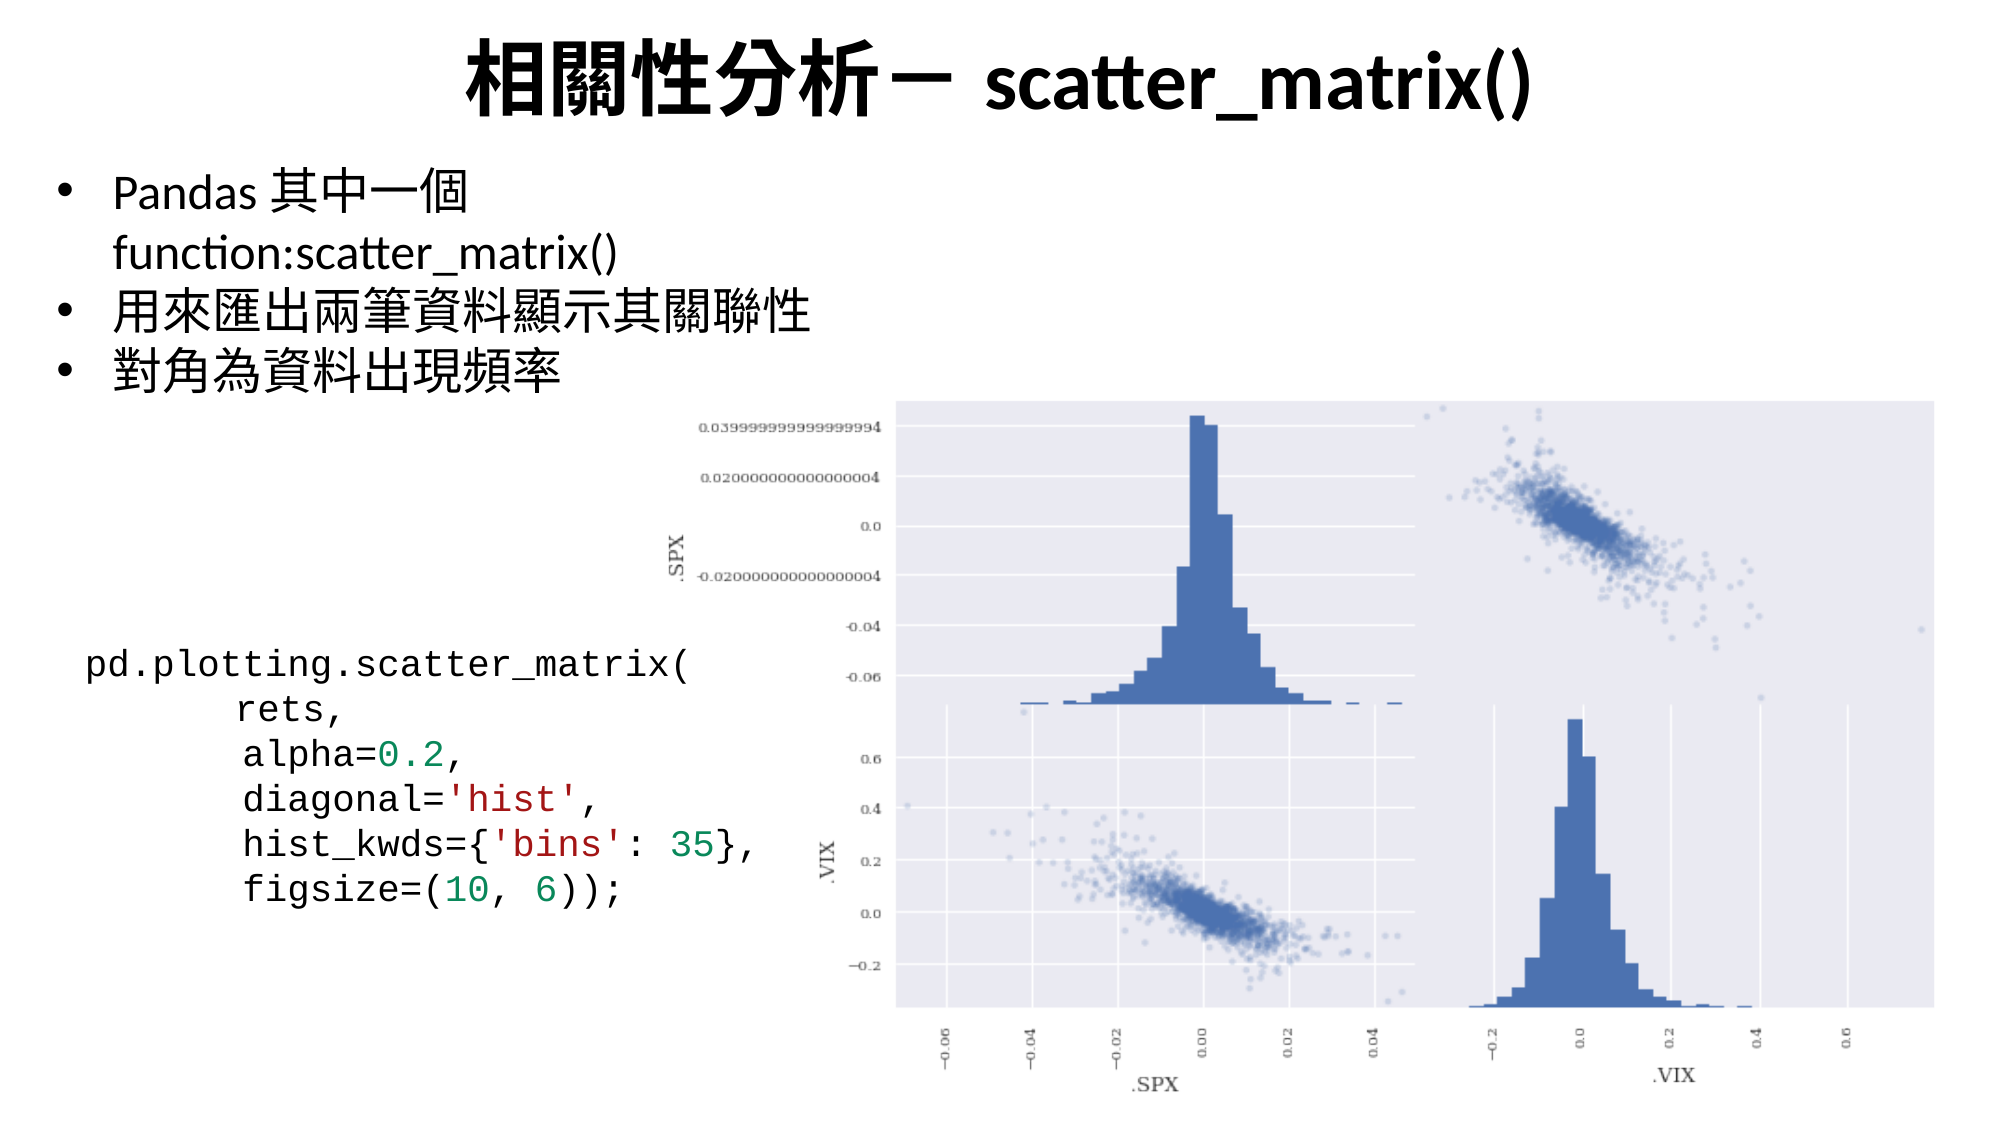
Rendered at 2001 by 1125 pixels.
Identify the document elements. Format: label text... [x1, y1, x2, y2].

text_box 相關性分析－scatter_matrix() [449, 18, 1551, 134]
text_box pd.plotting.scatter_matrix( rets, alpha=0.2, diagonal='hist', hist_kwds={'bins': 35}, figsize=(10, 6)); [70, 632, 656, 917]
picture [656, 390, 1946, 1108]
text_box Pandas其中一個function:scatter_matrix() 用來匯出兩筆資料顯示其關聯性 對角為資料出現頻率 [41, 152, 1000, 407]
